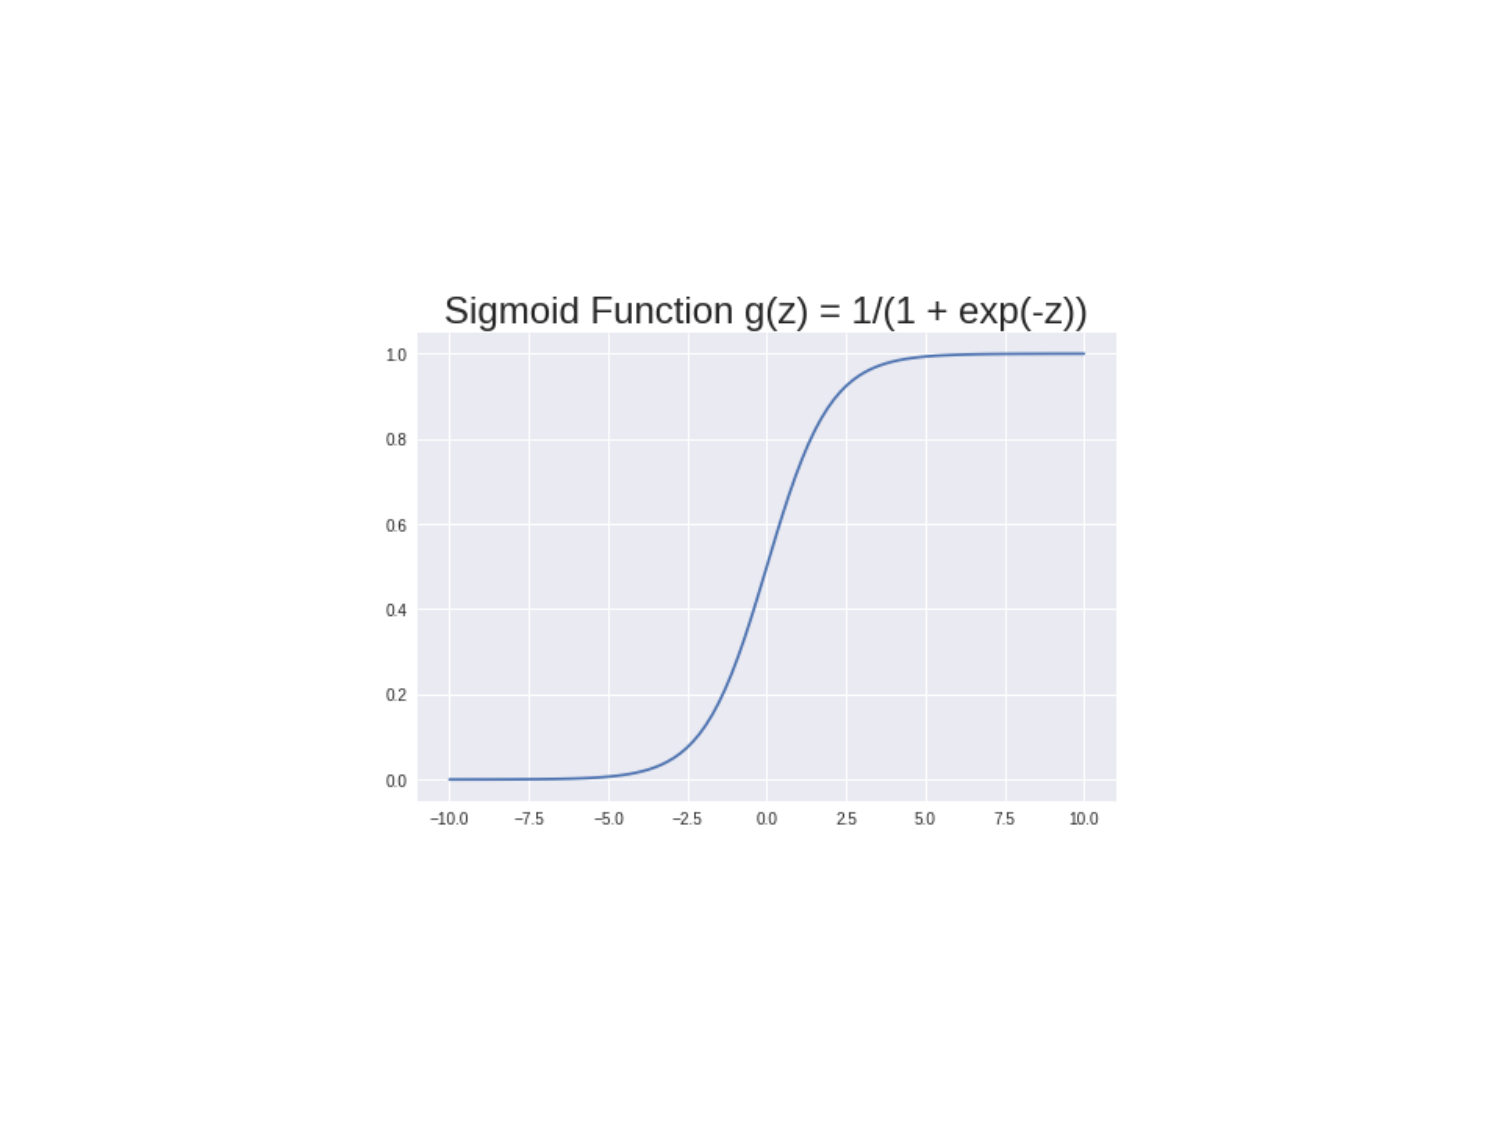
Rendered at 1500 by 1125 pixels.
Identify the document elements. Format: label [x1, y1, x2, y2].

picture [373, 286, 1126, 839]
